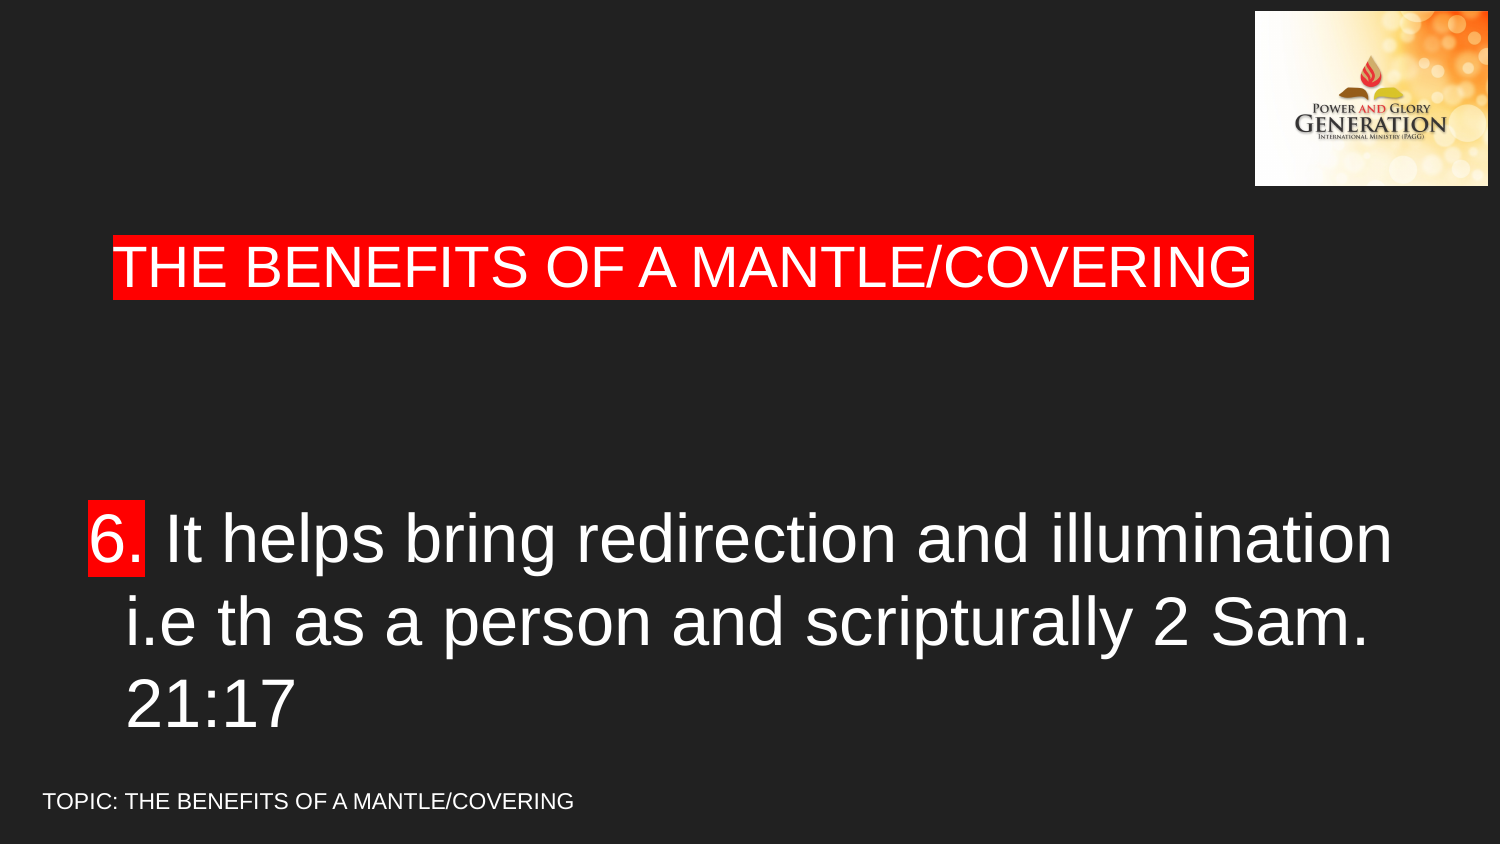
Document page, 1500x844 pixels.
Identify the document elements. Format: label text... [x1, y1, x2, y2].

picture [1254, 11, 1488, 187]
text_box TOPIC: THE BENEFITS OF A MANTLE/COVERING [27, 771, 957, 819]
title 6. It helps bring redirection and illumination i.e th as a person and scripturally 2 Sam. 21:17 [63, 390, 1468, 757]
title THE BENEFITS OF A MANTLE/COVERING [0, 130, 1304, 315]
